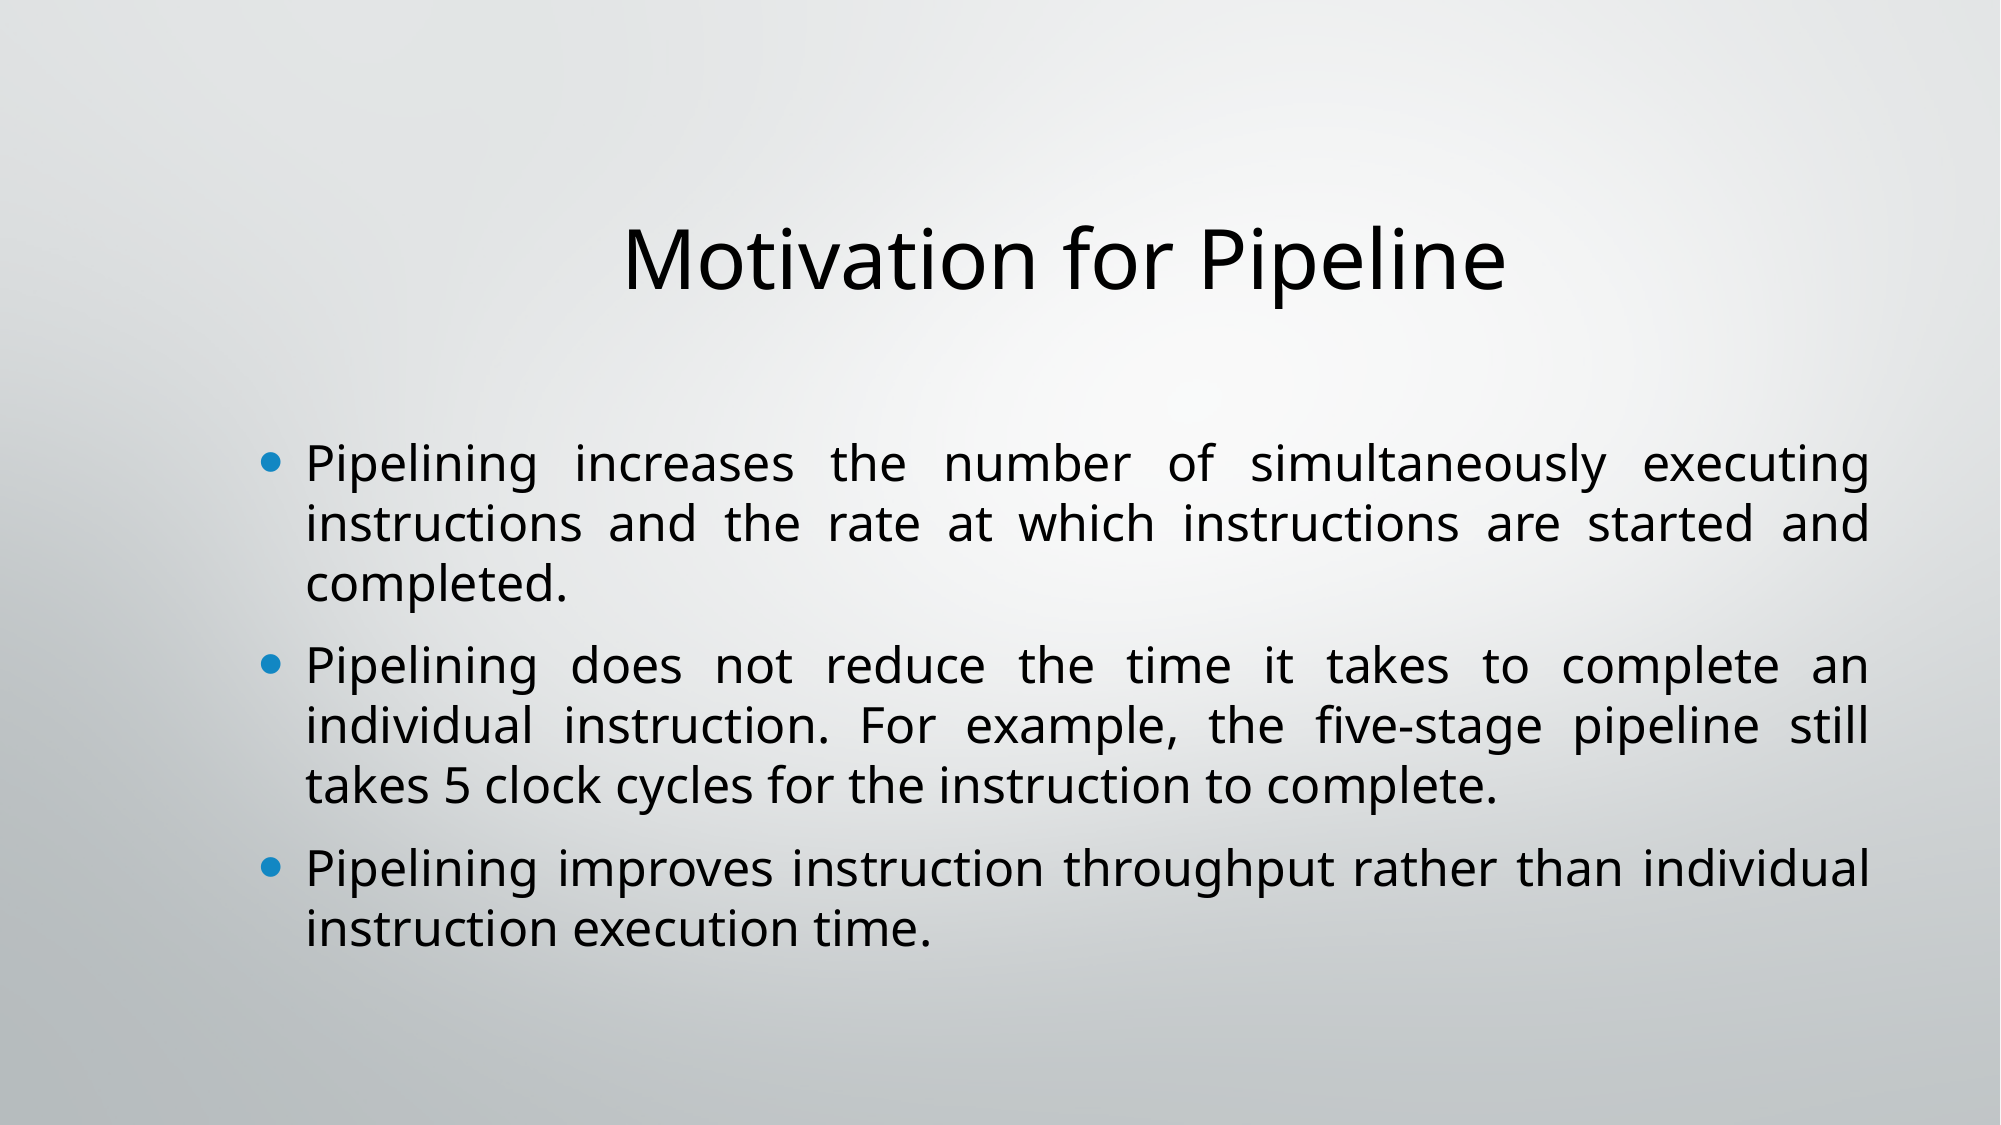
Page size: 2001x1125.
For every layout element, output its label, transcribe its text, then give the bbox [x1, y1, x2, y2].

title Motivation for Pipeline [243, 112, 1887, 400]
list Pipelining increases the number of simultaneously executing instructions and the rate at which instructions are started and completed. Pipelining does not reduce the time it takes to complete an individual instruction. For example, the five-stage pipeline still takes 5 clock cycles for the instruction to complete. Pipelining improves instruction throughput rather than individual instruction execution time. [243, 437, 1887, 950]
